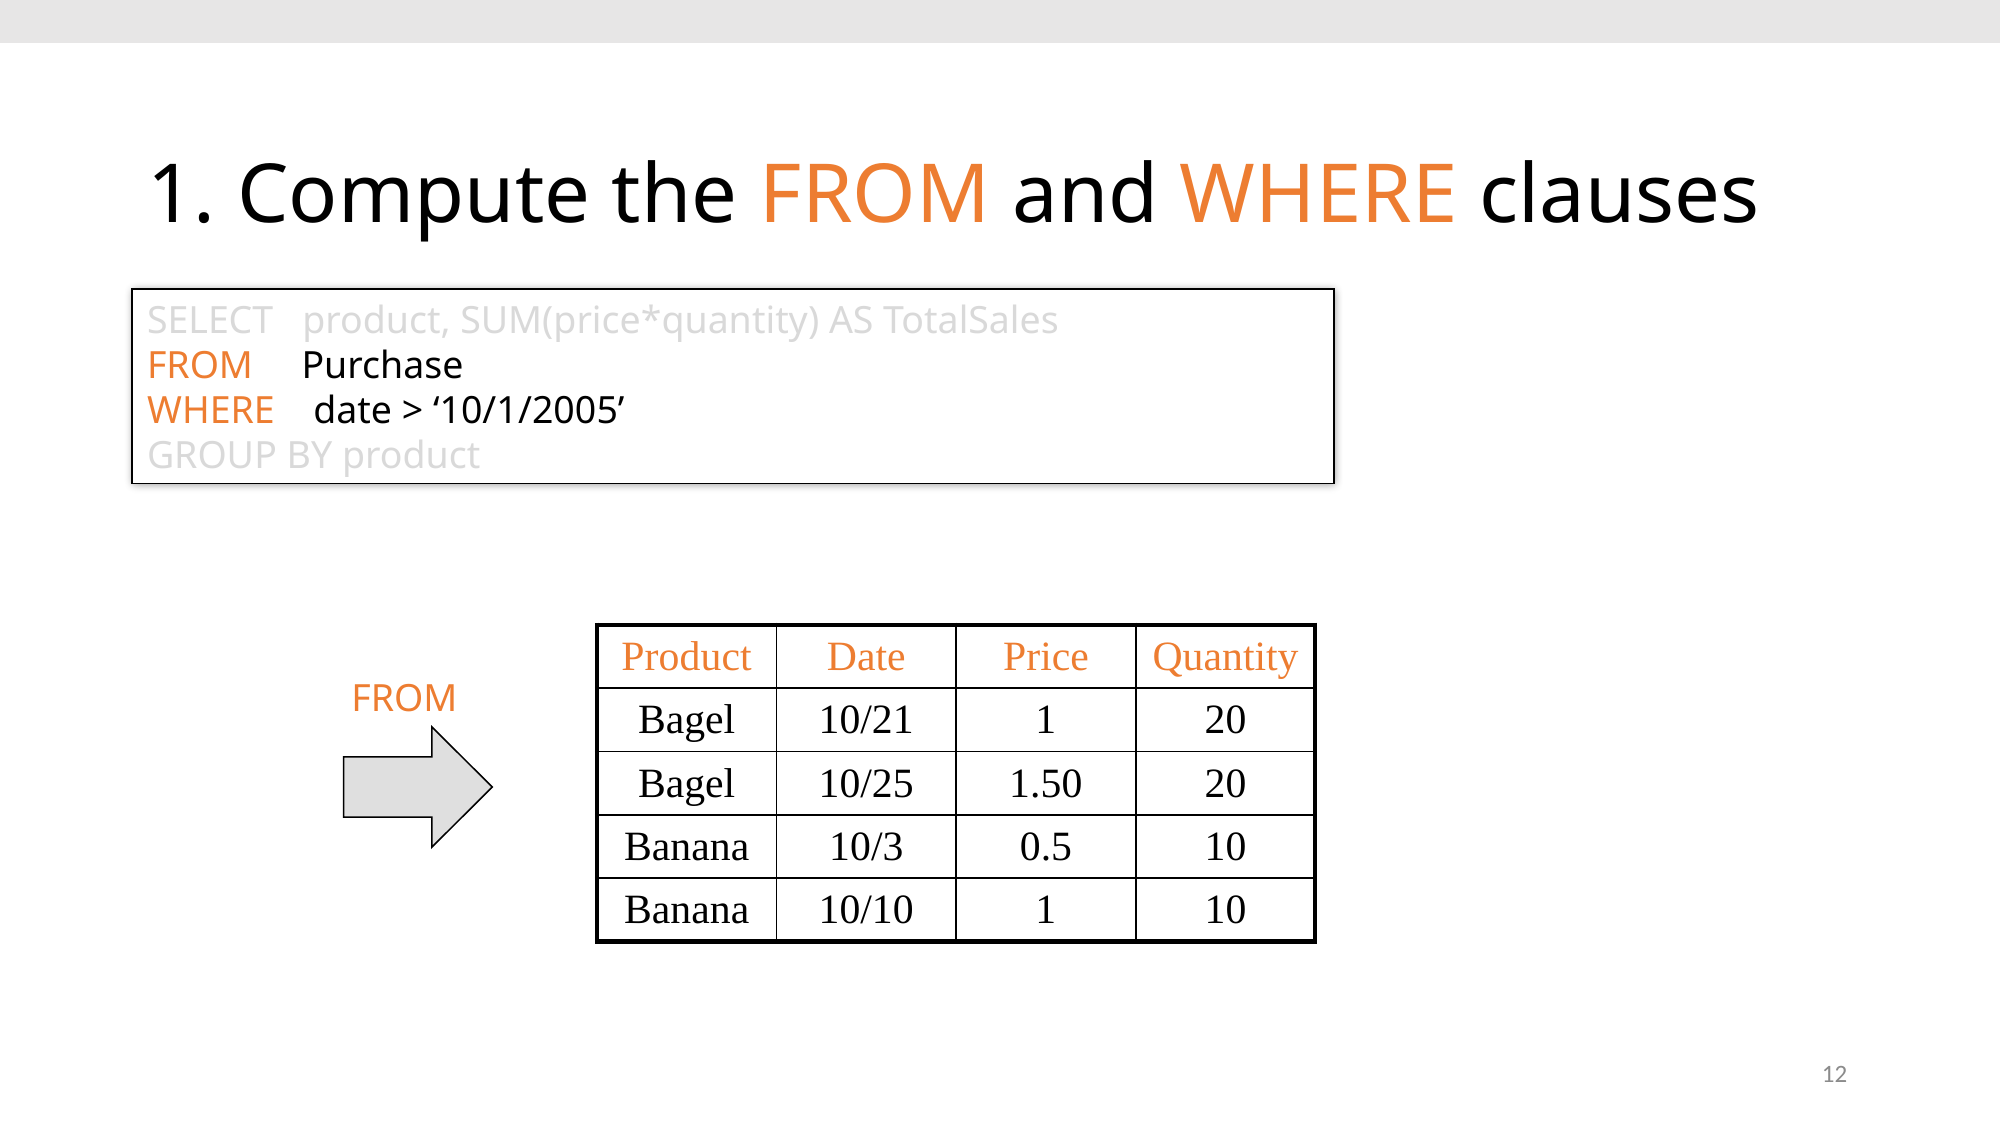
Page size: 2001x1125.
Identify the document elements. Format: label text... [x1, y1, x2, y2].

table_cell Bagel [599, 752, 776, 814]
text_box SELECT product, SUM(price*quantity) AS TotalSales FROM Purchase WHERE date > ‘10/1/2005’ GROUP BY product [132, 288, 1335, 484]
table_cell Banana [599, 879, 776, 939]
slide_number 12 [1412, 1042, 1863, 1103]
table_cell 20 [1137, 752, 1313, 814]
table_cell 10/21 [777, 689, 955, 751]
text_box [0, 0, 2000, 47]
table_cell 10 [1137, 816, 1313, 877]
table_cell 1 [957, 879, 1135, 939]
title 1. Compute the FROM and WHERE clauses [132, 102, 1781, 290]
table_header Date [777, 627, 955, 687]
table_header Quantity [1137, 627, 1313, 687]
table_cell 10/3 [777, 816, 955, 877]
table_header Price [957, 627, 1135, 687]
table_cell 1.50 [957, 752, 1135, 814]
table_cell 20 [1137, 689, 1313, 751]
text_box FROM [336, 666, 473, 726]
table_cell 10 [1137, 879, 1313, 939]
table_cell Bagel [599, 689, 776, 751]
table_header Product [599, 627, 776, 687]
table_cell 10/25 [777, 752, 955, 814]
table_cell 1 [957, 689, 1135, 751]
text_box [343, 726, 493, 848]
table_cell 0.5 [957, 816, 1135, 877]
table_cell 10/10 [777, 879, 955, 939]
table_cell Banana [599, 816, 776, 877]
